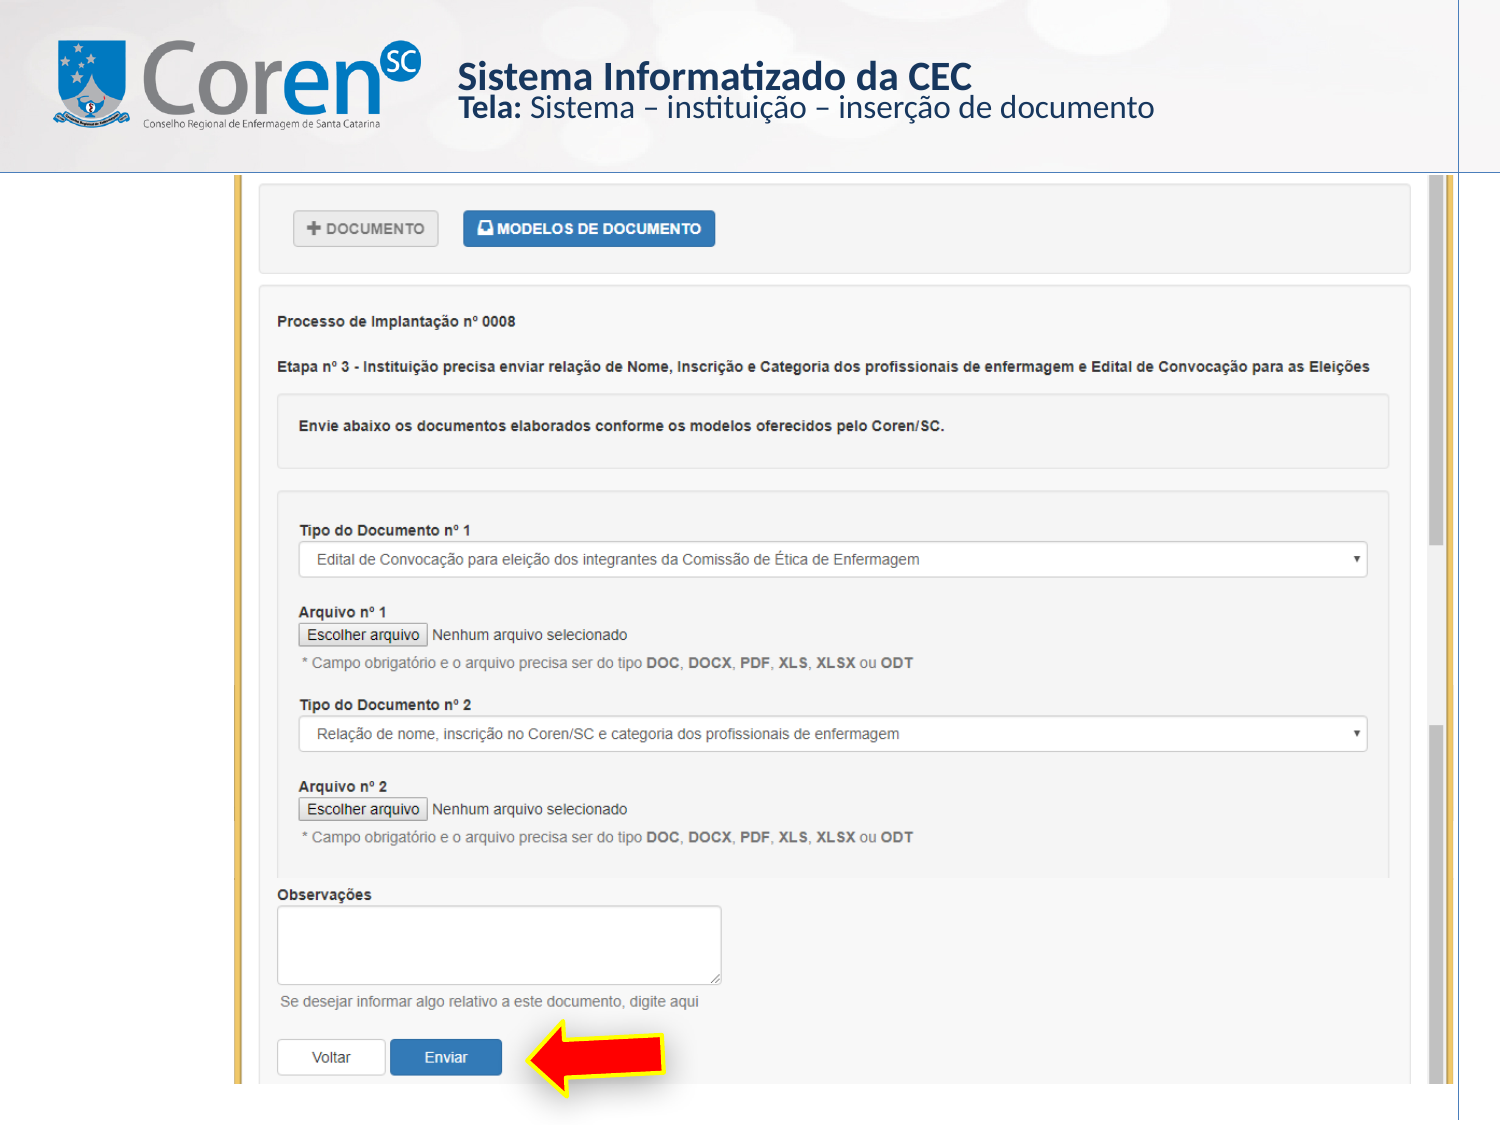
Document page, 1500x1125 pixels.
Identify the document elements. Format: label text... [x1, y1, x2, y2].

picture [1459, 0, 1500, 172]
picture [234, 175, 1454, 1084]
text_box Sistema Informatizado da CEC [433, 41, 988, 106]
text_box Tela: Sistema – instituição – inserção de documento [443, 78, 1171, 133]
picture [0, 0, 1458, 172]
text_box [557, 1091, 570, 1099]
